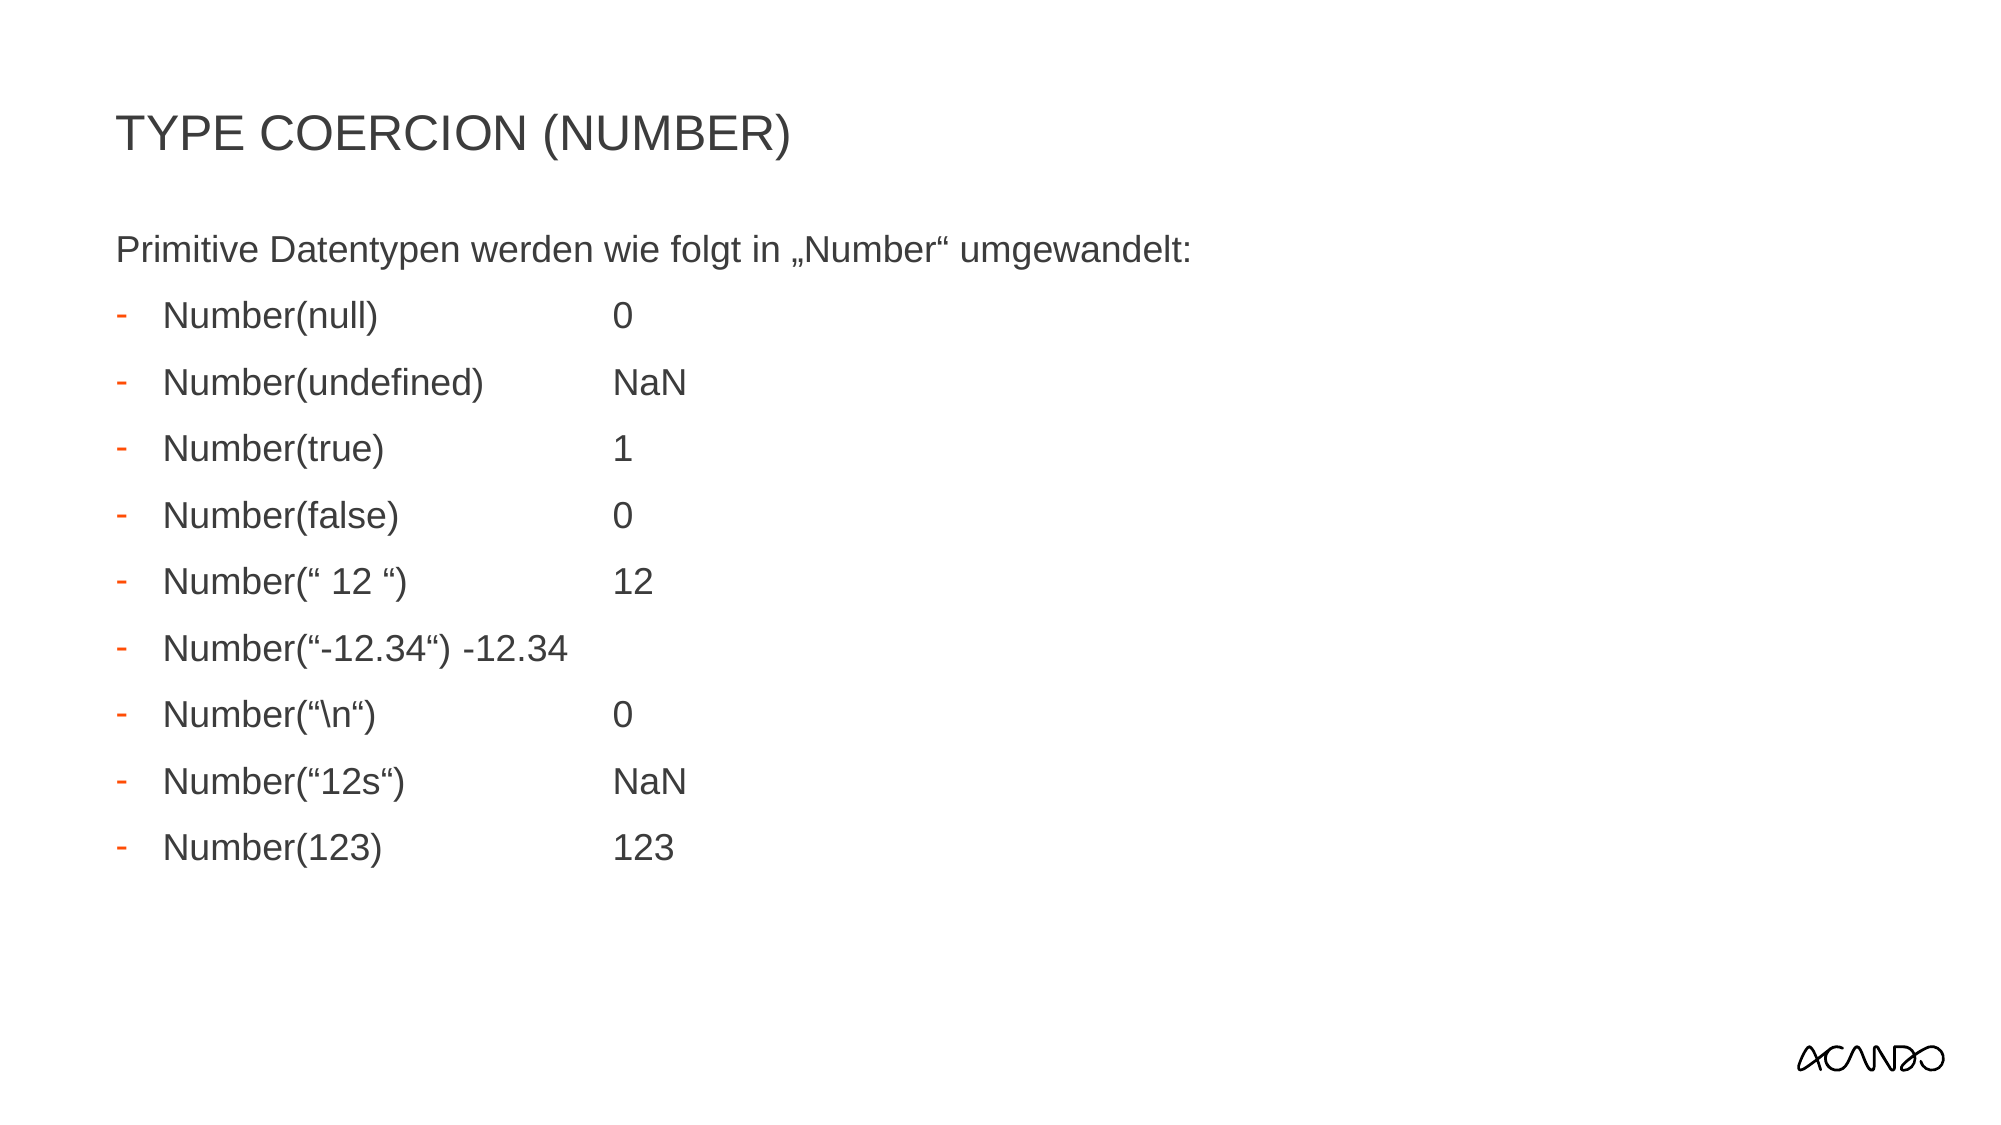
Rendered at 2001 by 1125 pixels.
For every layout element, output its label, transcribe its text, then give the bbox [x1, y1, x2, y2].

title Type Coercion (Number) [115, 51, 1888, 170]
list Primitive Datentypen werden wie folgt in „Number“ umgewandelt: Number(null) 0 Number(undefined) NaN Number(true) 1 Number(false) 0 Number(“ 12 “) 12 Number(“-12.34“) -12.34 Number(“\n“) 0 Number(“12s“) NaN Number(123) 123 [115, 208, 1886, 1006]
